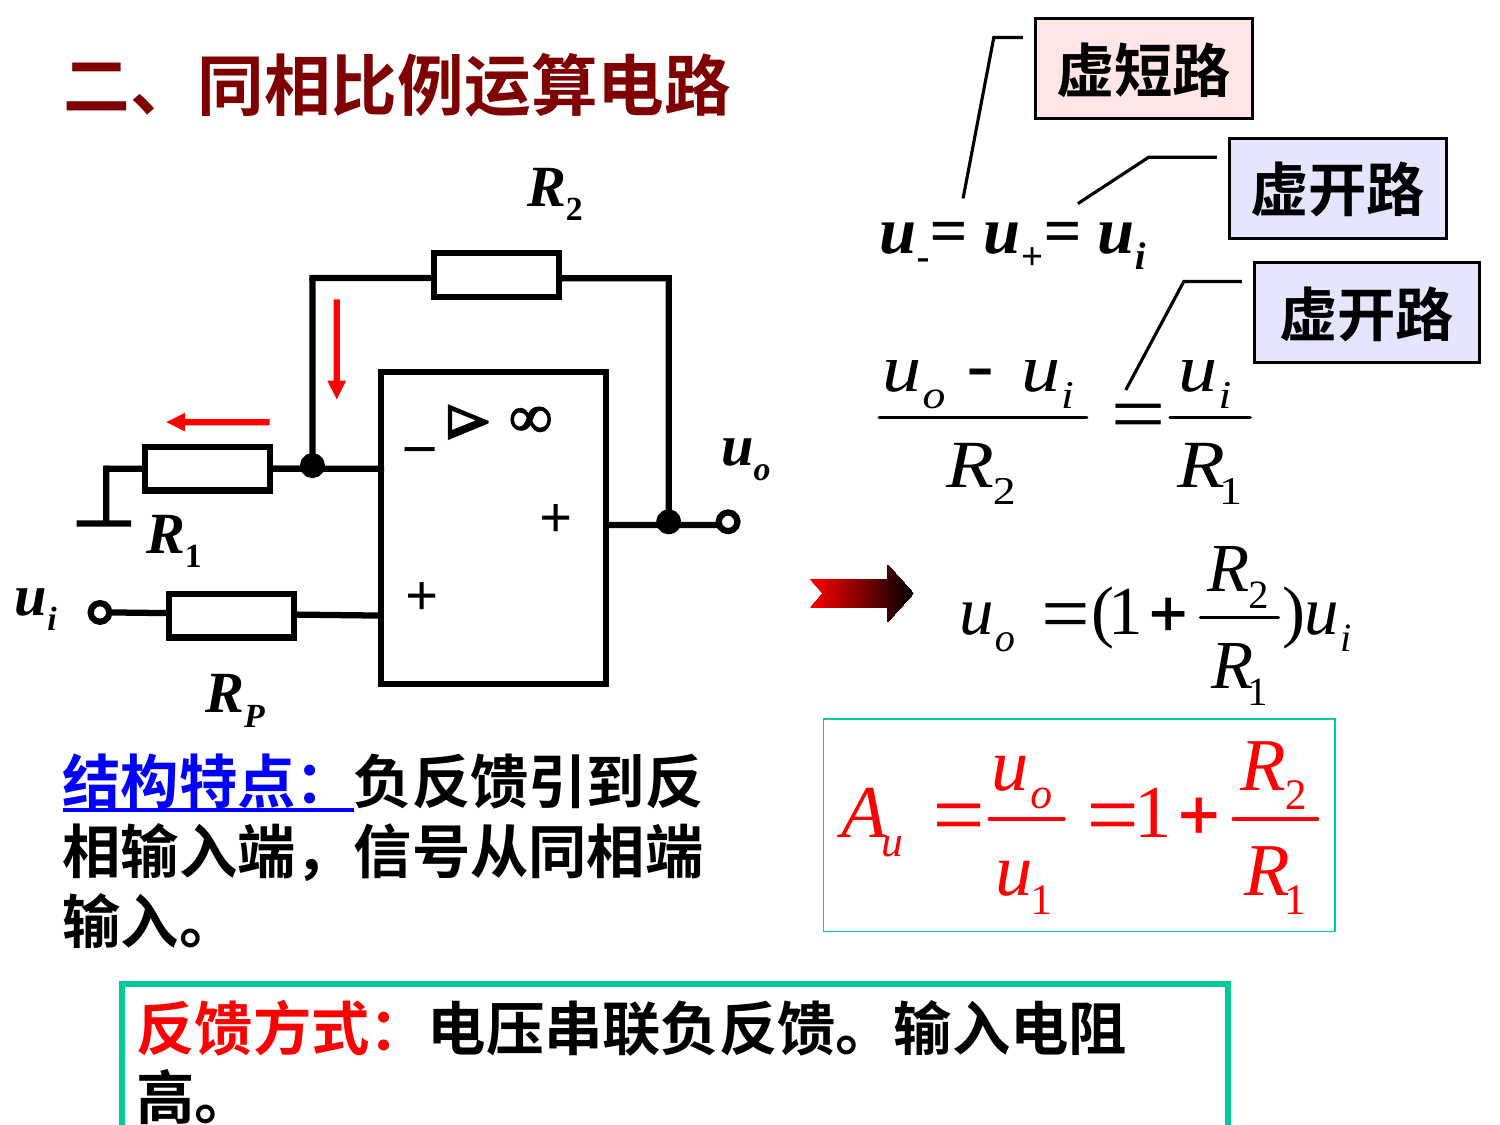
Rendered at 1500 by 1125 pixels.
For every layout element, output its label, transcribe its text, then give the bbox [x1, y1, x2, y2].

text_box 二、同相比例运算电路 [49, 36, 1172, 132]
text_box 虚开路 [1254, 262, 1480, 363]
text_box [824, 719, 1335, 931]
text_box 虚短路 [1035, 18, 1253, 119]
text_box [0, 140, 841, 733]
text_box 结构特点：负反馈引到反相输入端，信号从同相端输入。 [47, 740, 749, 963]
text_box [865, 327, 1264, 519]
text_box 虚开路 [1229, 138, 1447, 239]
text_box u-= u+= ui [864, 179, 1281, 285]
text_box [844, 564, 914, 623]
text_box 反馈方式：电压串联负反馈。输入电阻高。 [121, 984, 1229, 1125]
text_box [950, 525, 1366, 721]
